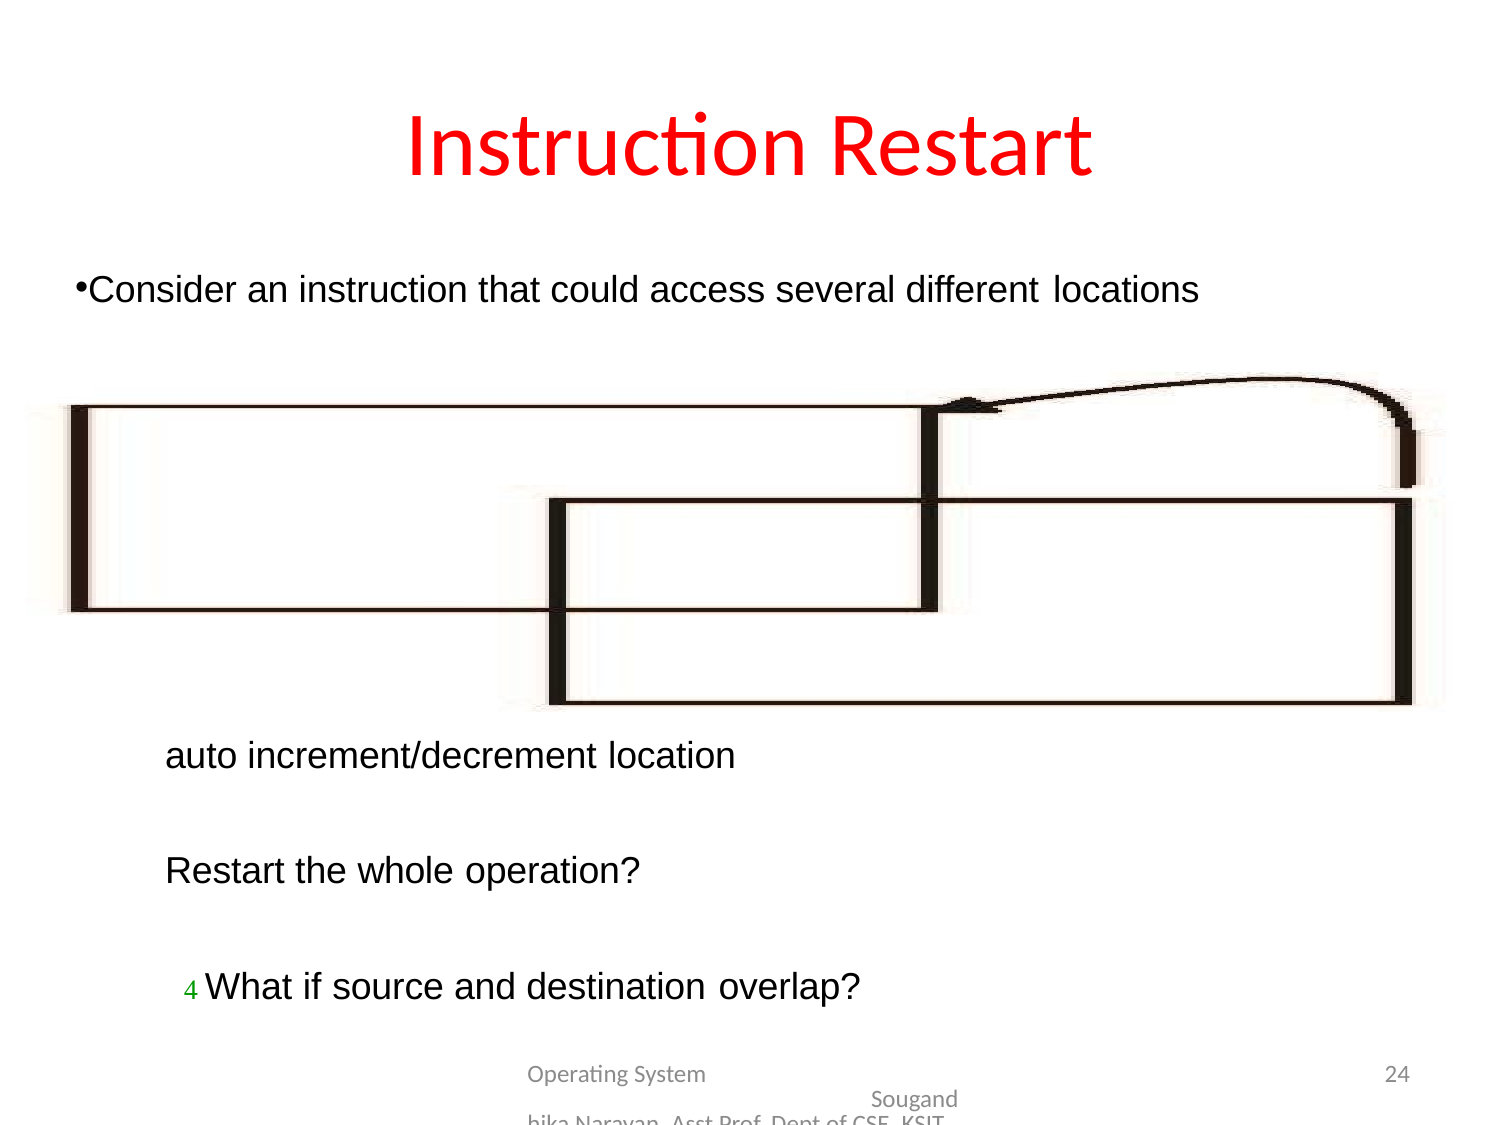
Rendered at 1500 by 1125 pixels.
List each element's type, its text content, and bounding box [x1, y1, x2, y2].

text_box auto increment/decrement location Restart the whole operation?  What if source and destination overlap? [162, 728, 882, 1007]
slide_number 24 [1074, 1042, 1425, 1103]
text_box [25, 356, 1472, 720]
list Consider an instruction that could access several different locations block move [75, 720, 1250, 903]
title Instruction Restart [75, 45, 1425, 233]
list Consider an instruction that could access several different locations block move [75, 262, 1250, 356]
footer Operating System Sougandhika Narayan, Asst Prof, Dept of CSE, KSIT [512, 1042, 988, 1103]
